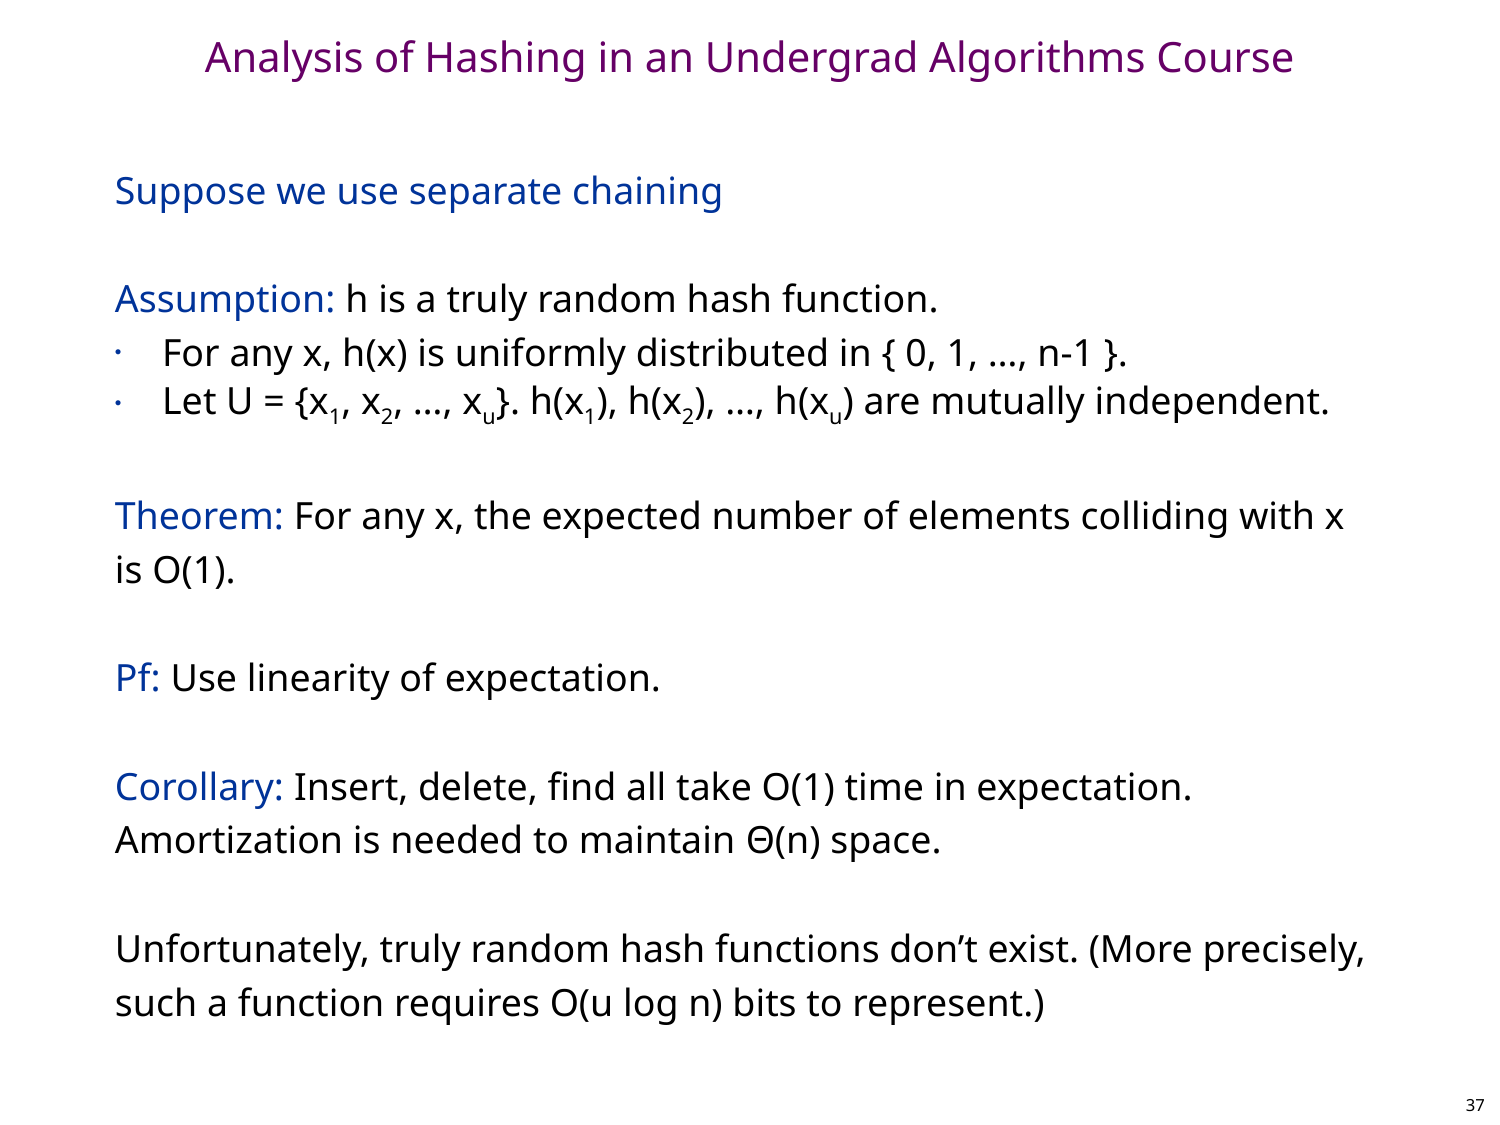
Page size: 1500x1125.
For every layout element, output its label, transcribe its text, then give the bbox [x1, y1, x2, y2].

slide_number 37 [1187, 1087, 1500, 1125]
title Analysis of Hashing in an Undergrad Algorithms Course [0, 24, 1500, 100]
list Suppose we use separate chaining Assumption: h is a truly random hash function. For any x, h(x) is uniformly distributed in { 0, 1, …, n-1 }. Let U = {x1, x2, …, xu}. h(x1), h(x2), …, h(xu) are mutually independent. Theorem: For any x, the expected number of elements colliding with x is O(1). Pf: Use linearity of expectation. Corollary: Insert, delete, find all take O(1) time in expectation. Amortization is needed to maintain Θ(n) space. Unfortunately, truly random hash functions don’t exist. (More precisely, such a function requires O(u log n) bits to represent.) [99, 149, 1388, 1038]
